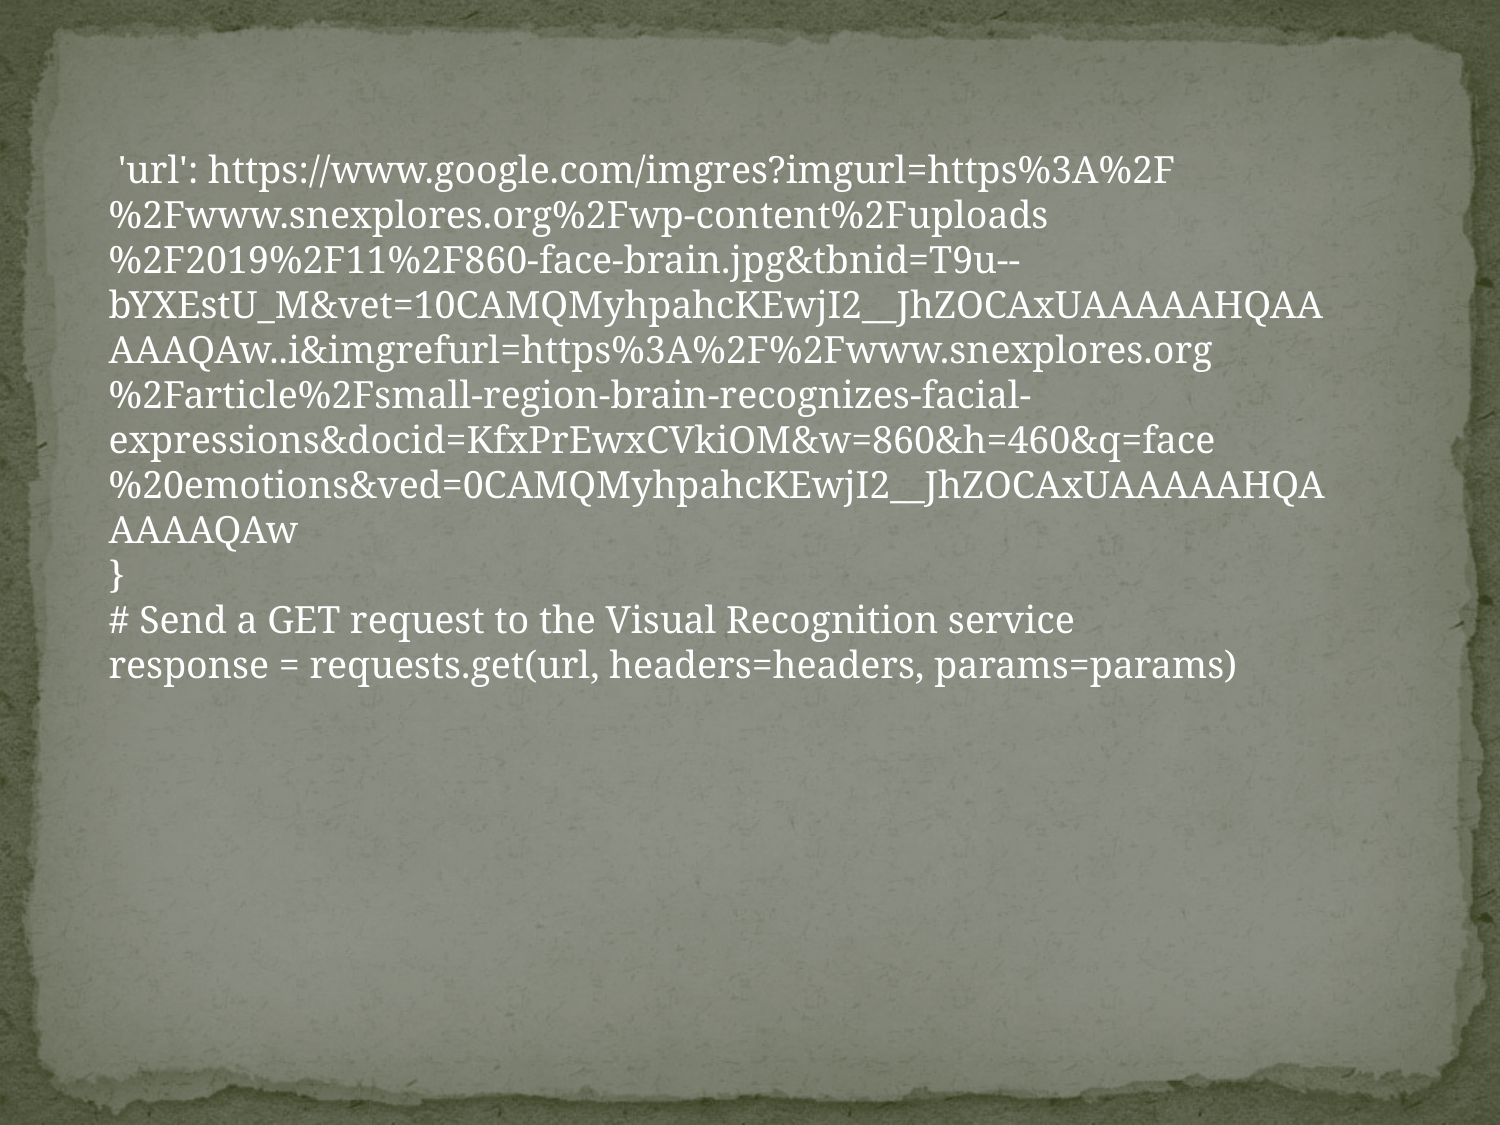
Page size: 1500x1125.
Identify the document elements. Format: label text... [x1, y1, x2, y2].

text_box 'url': https://www.google.com/imgres?imgurl=https%3A%2F%2Fwww.snexplores.org%2Fwp-content%2Fuploads%2F2019%2F11%2F860-face-brain.jpg&tbnid=T9u--bYXEstU_M&vet=10CAMQMyhpahcKEwjI2__JhZOCAxUAAAAAHQAAAAAQAw..i&imgrefurl=https%3A%2F%2Fwww.snexplores.org%2Farticle%2Fsmall-region-brain-recognizes-facial-expressions&docid=KfxPrEwxCVkiOM&w=860&h=460&q=face%20emotions&ved=0CAMQMyhpahcKEwjI2__JhZOCAxUAAAAAHQAAAAAQAw } # Send a GET request to the Visual Recognition service response = requests.get(url, headers=headers, params=params) [93, 93, 1360, 739]
